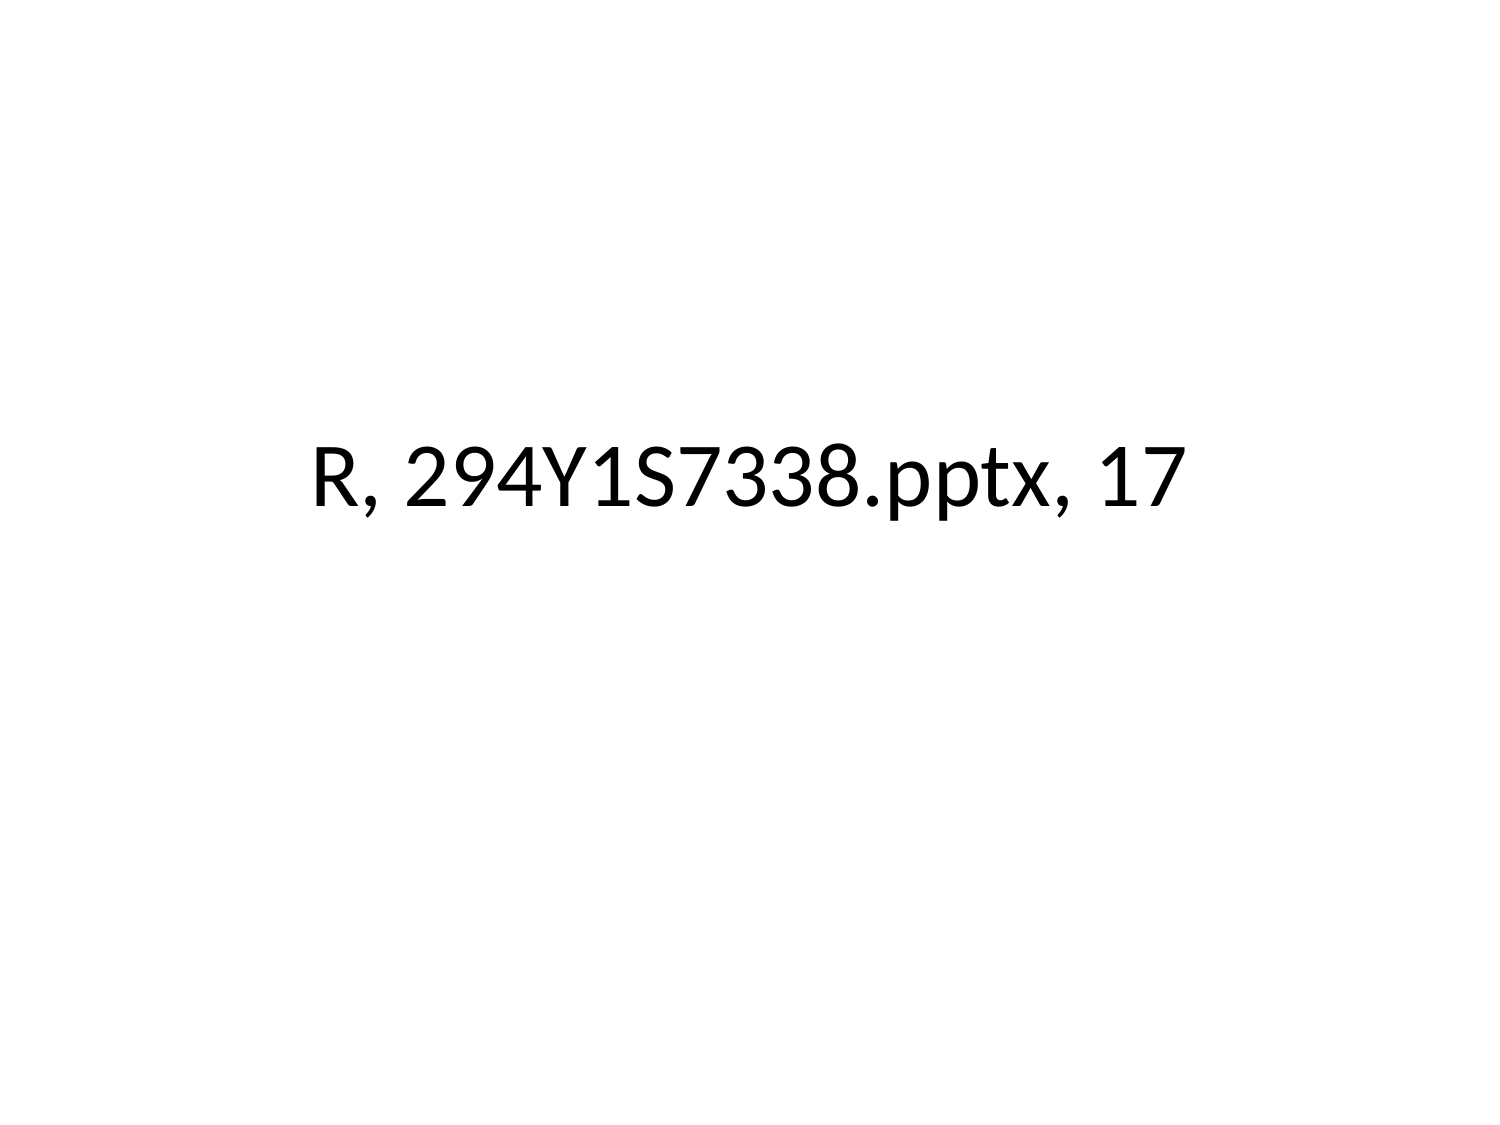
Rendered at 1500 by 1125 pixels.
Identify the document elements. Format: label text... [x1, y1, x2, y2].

title R, 294Y1S7338.pptx, 17 [112, 349, 1388, 591]
